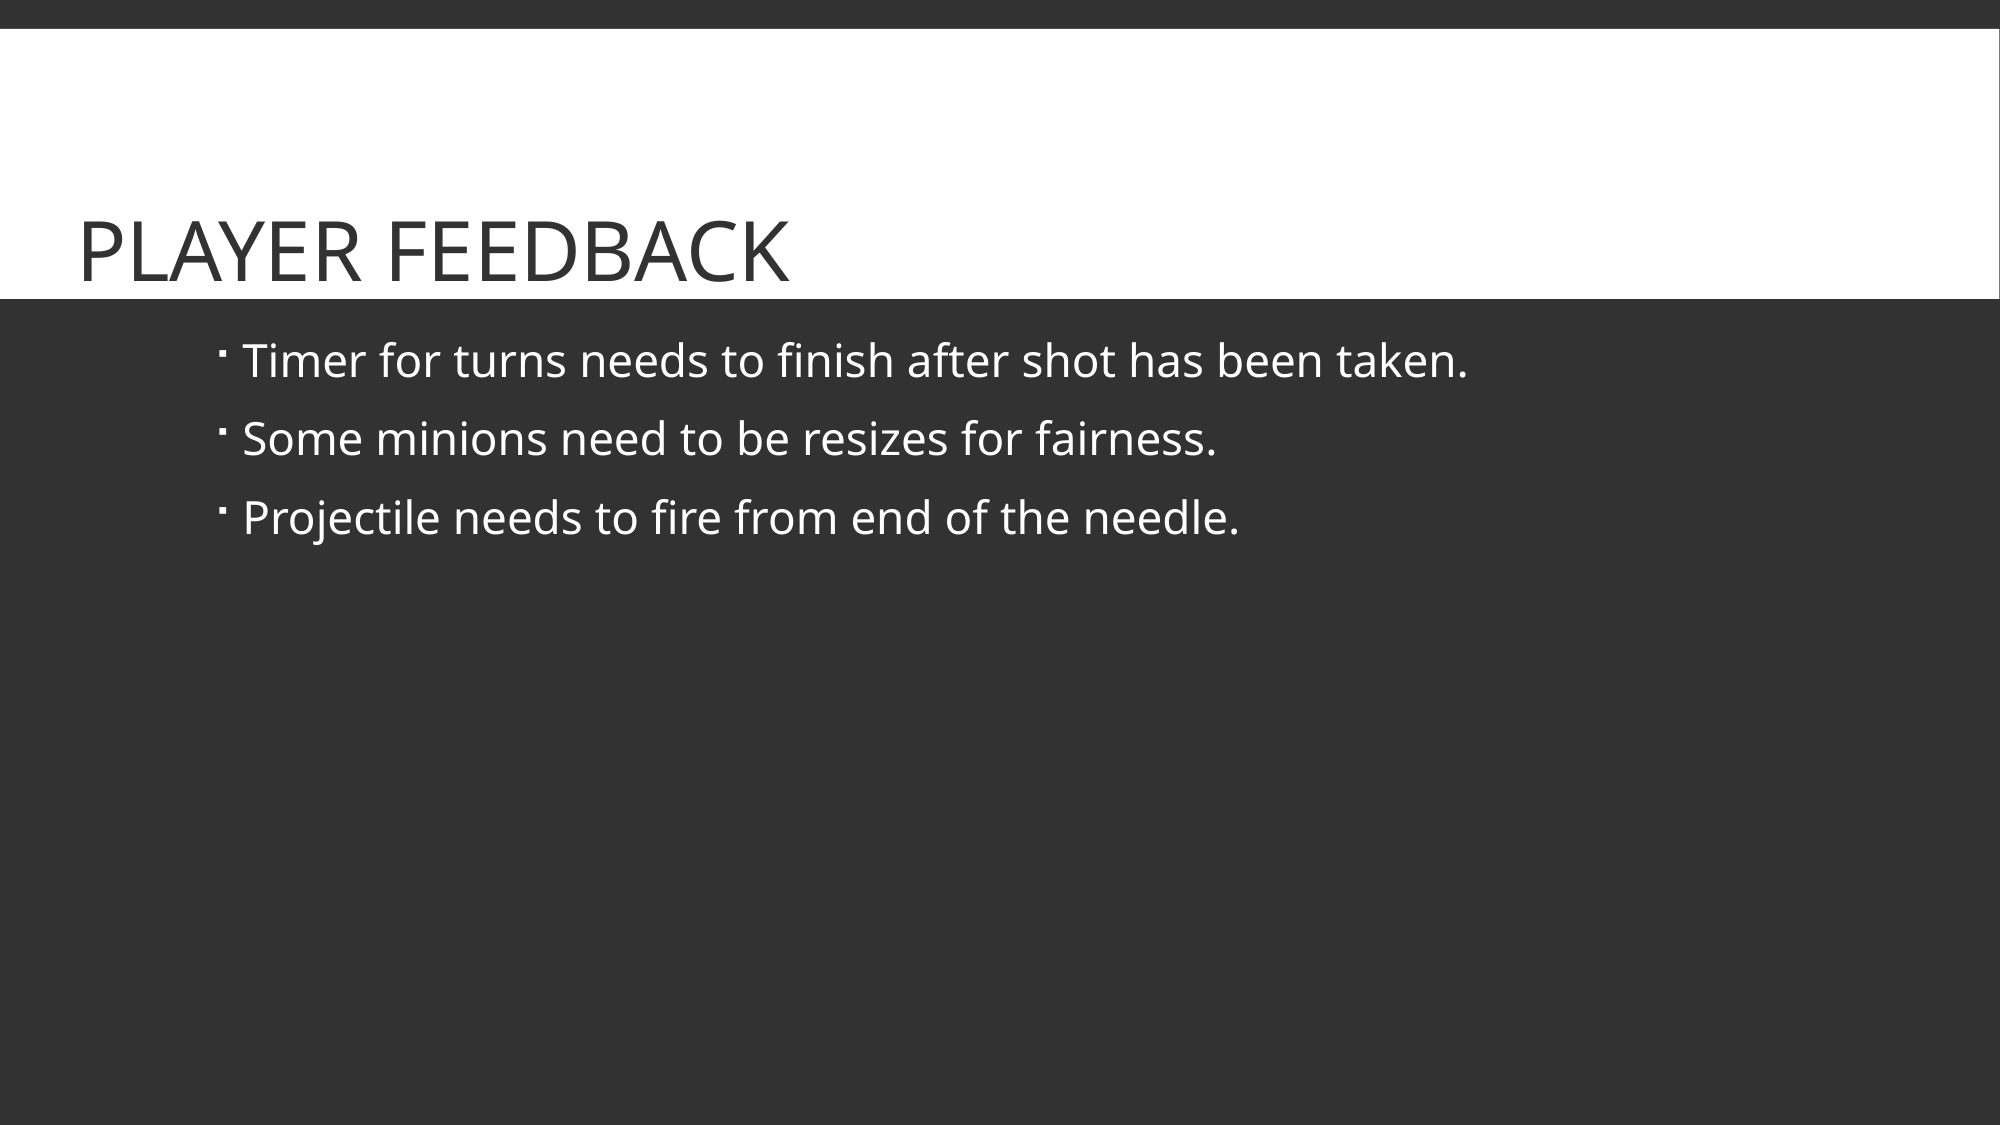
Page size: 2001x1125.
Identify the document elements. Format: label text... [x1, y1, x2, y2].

list Timer for turns needs to finish after shot has been taken. Some minions need to be resizes for fairness. Projectile needs to fire from end of the needle. [197, 329, 1803, 1020]
title Player feedback [61, 131, 1667, 380]
